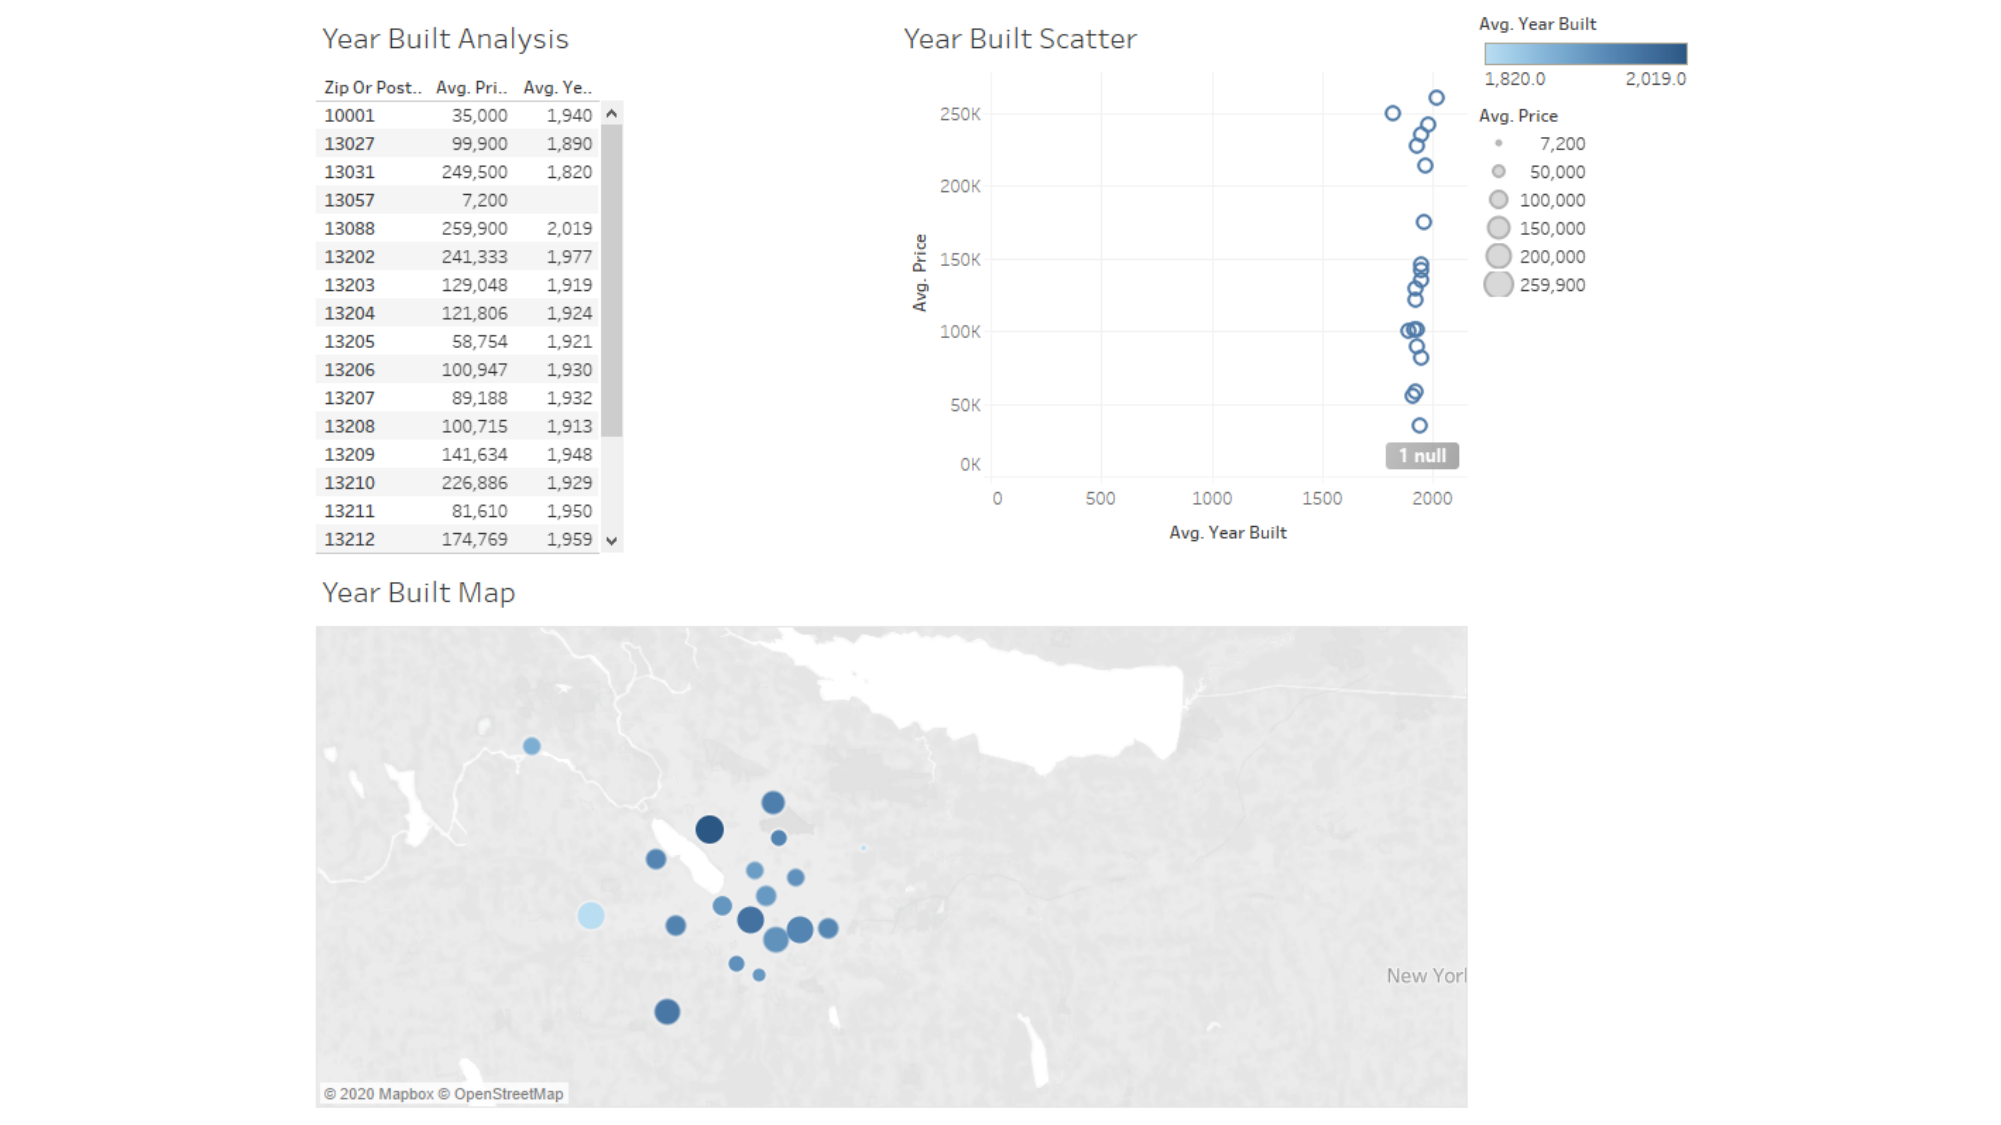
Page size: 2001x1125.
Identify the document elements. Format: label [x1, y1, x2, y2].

picture [301, 0, 1698, 1125]
